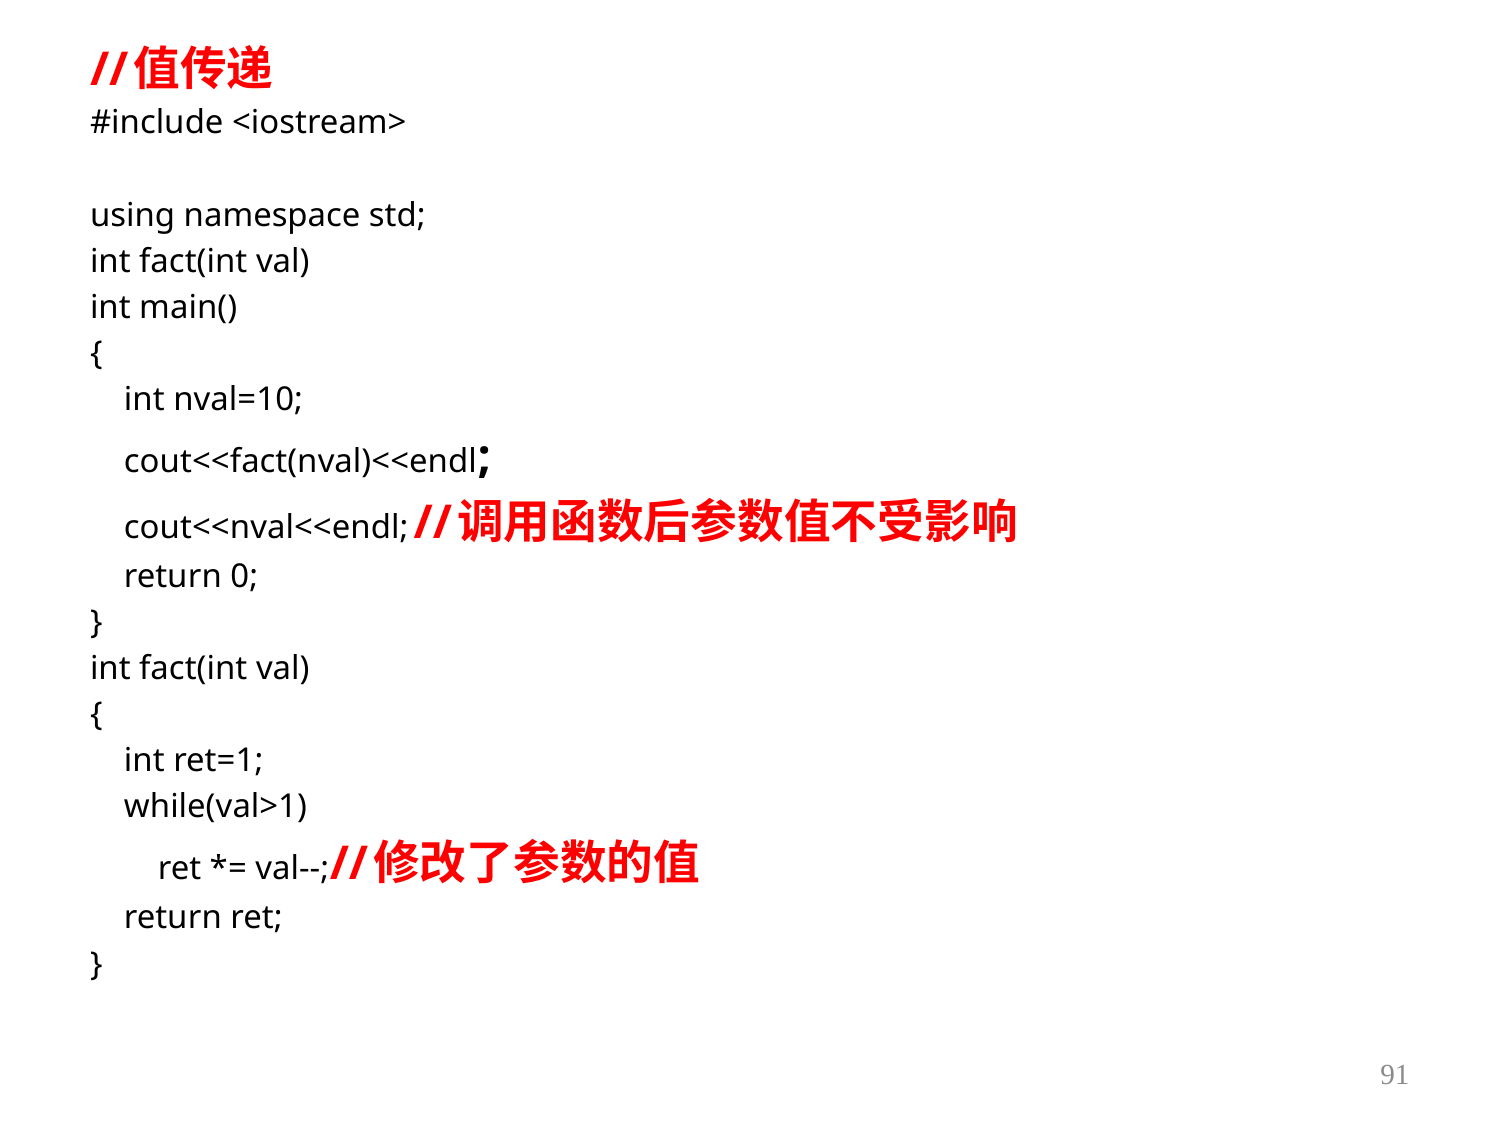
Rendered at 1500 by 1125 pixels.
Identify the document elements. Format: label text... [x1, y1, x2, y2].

list //值传递 #include <iostream> using namespace std; int fact(int val) int main() { int nval=10; cout<<fact(nval)<<endl; cout<<nval<<endl; //调用函数后参数值不受影响 return 0; } int fact(int val) { int ret=1; while(val>1) ret *= val--;//修改了参数的值 return ret; } [75, 30, 1425, 1005]
slide_number 91 [1074, 1042, 1425, 1103]
